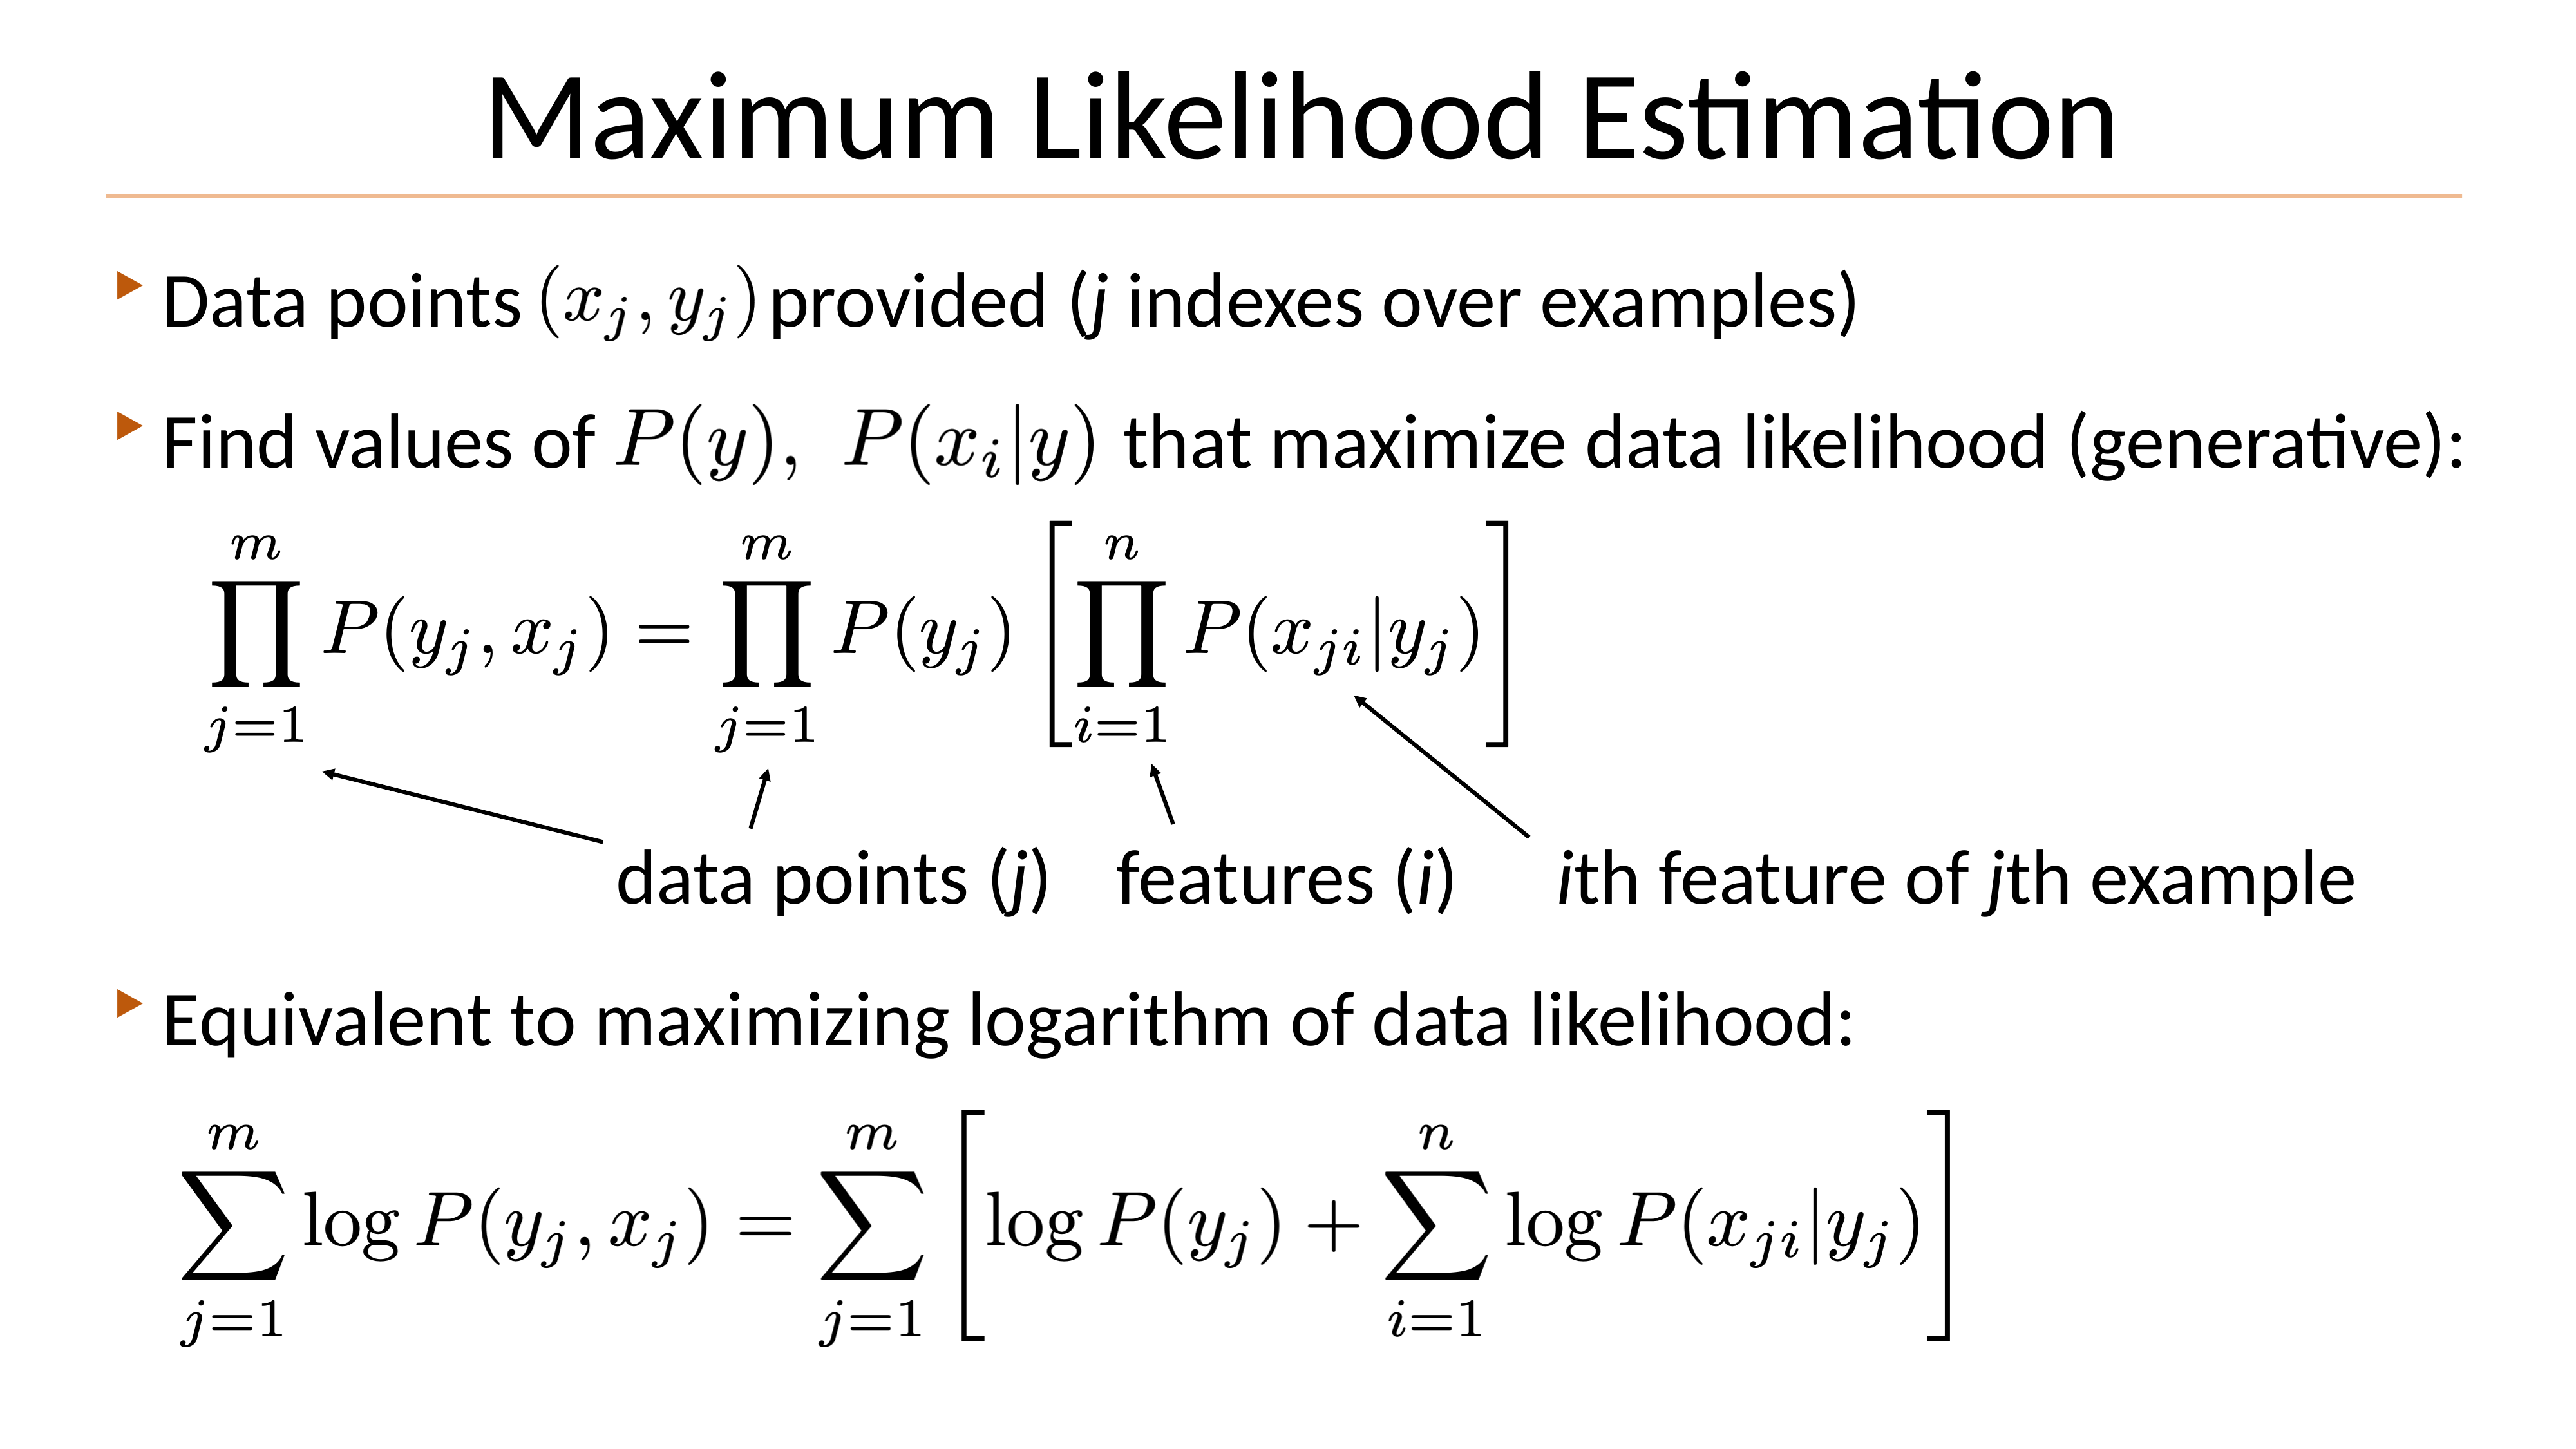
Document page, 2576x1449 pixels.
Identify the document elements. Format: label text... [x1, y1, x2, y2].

title Maximum Likelihood Estimation [446, 0, 2158, 232]
text_box Data points provided (j indexes over examples) [98, 242, 2506, 350]
text_box Find values of that maximize data likelihood (generative): [98, 382, 2568, 491]
text_box [753, 768, 770, 819]
text_box Equivalent to maximizing logarithm of data likelihood: [98, 960, 2371, 1069]
text_box [322, 769, 603, 842]
picture [541, 264, 755, 341]
picture [203, 520, 1510, 753]
text_box [1150, 764, 1171, 819]
text_box data points (j) [608, 819, 1073, 927]
picture [615, 402, 1095, 486]
text_box features (i) [1108, 819, 1513, 927]
picture [180, 1109, 1951, 1347]
text_box ith feature of jth example [1548, 819, 2447, 927]
